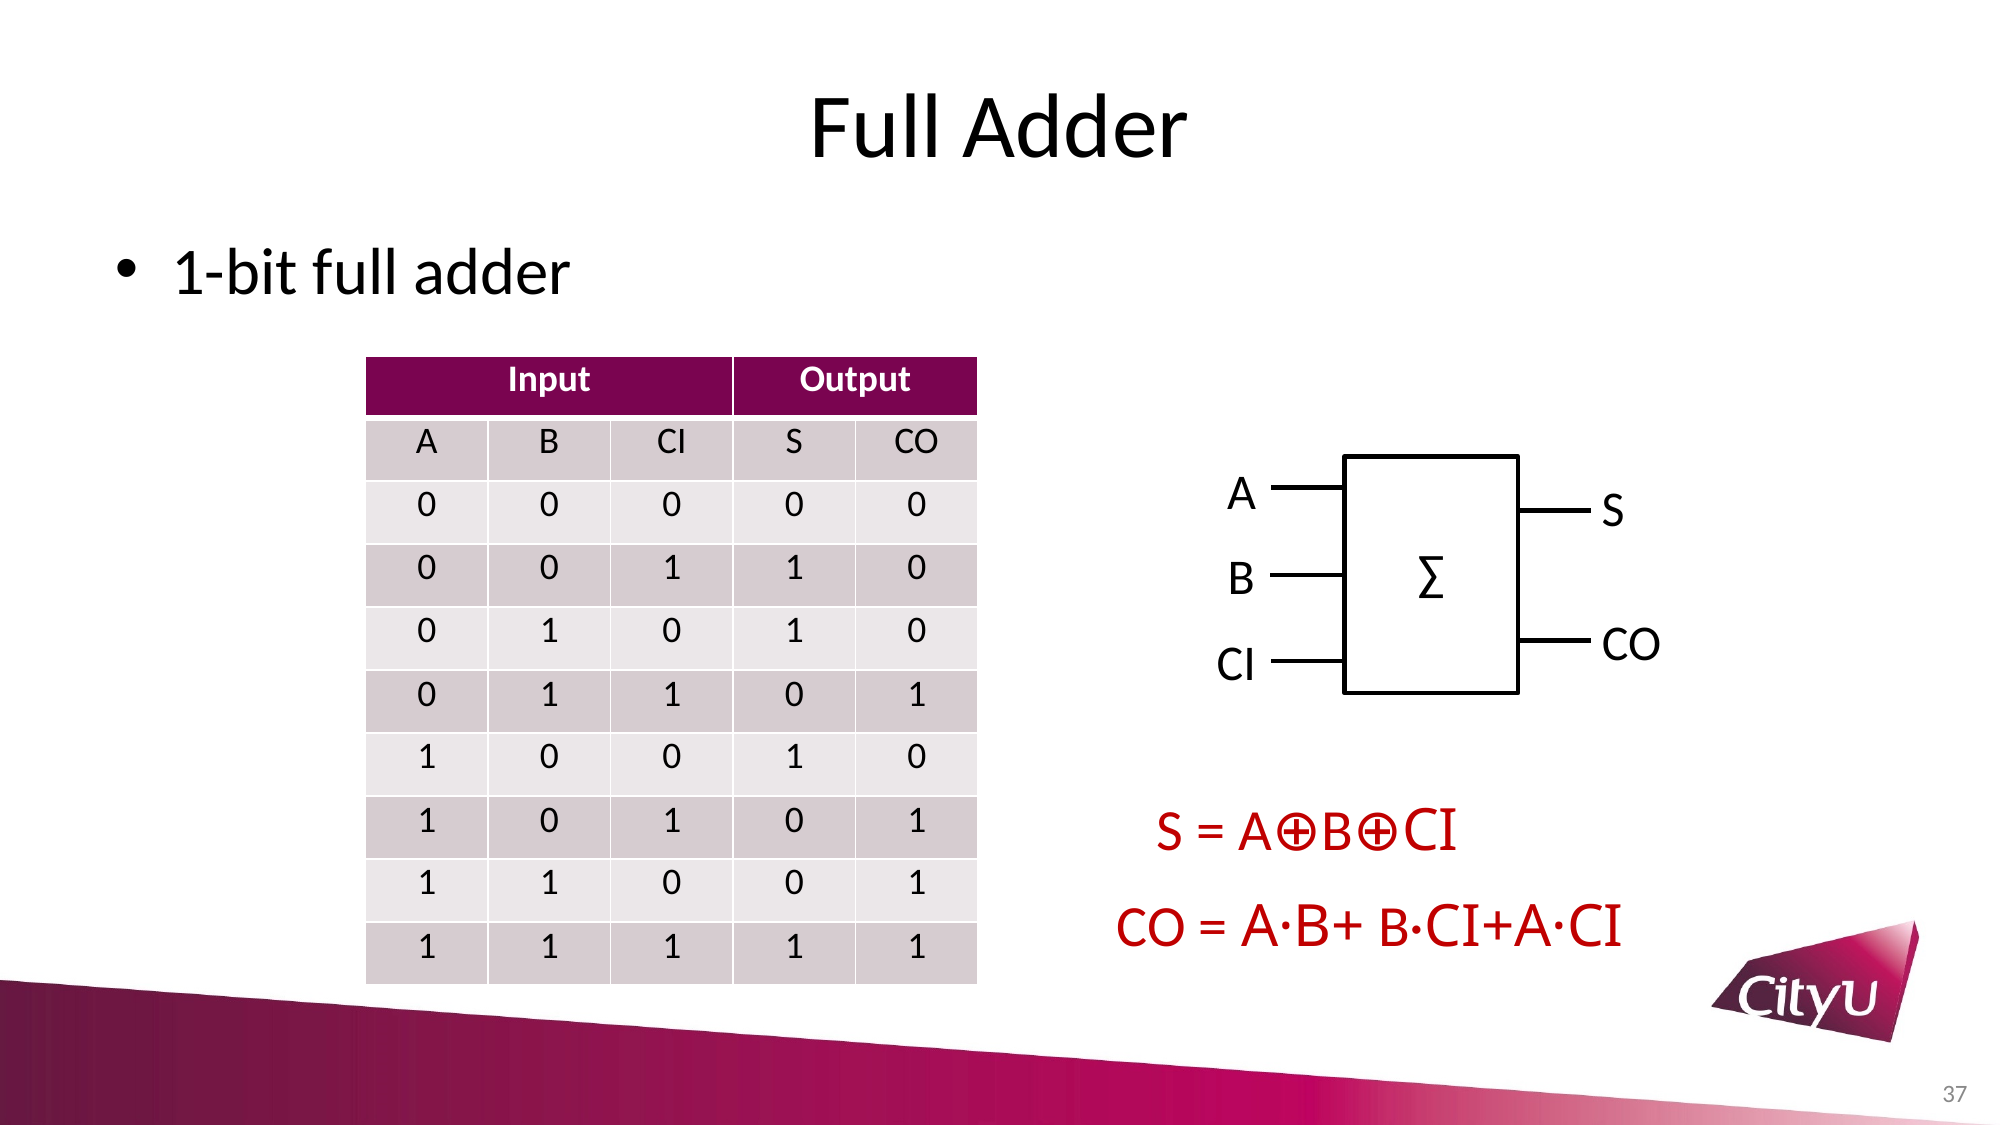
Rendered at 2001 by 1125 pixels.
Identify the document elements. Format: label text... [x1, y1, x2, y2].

slide_number 37 [1767, 1070, 1983, 1115]
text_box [1201, 452, 1677, 700]
list 1-bit full adder [99, 219, 1900, 1047]
picture [0, 0, 2001, 1125]
text_box CO = A·B+ B·CI+A·CI [1101, 881, 1684, 966]
title Full Adder [99, 45, 1900, 197]
text_box S = A⊕B⊕CI [1142, 784, 1522, 870]
